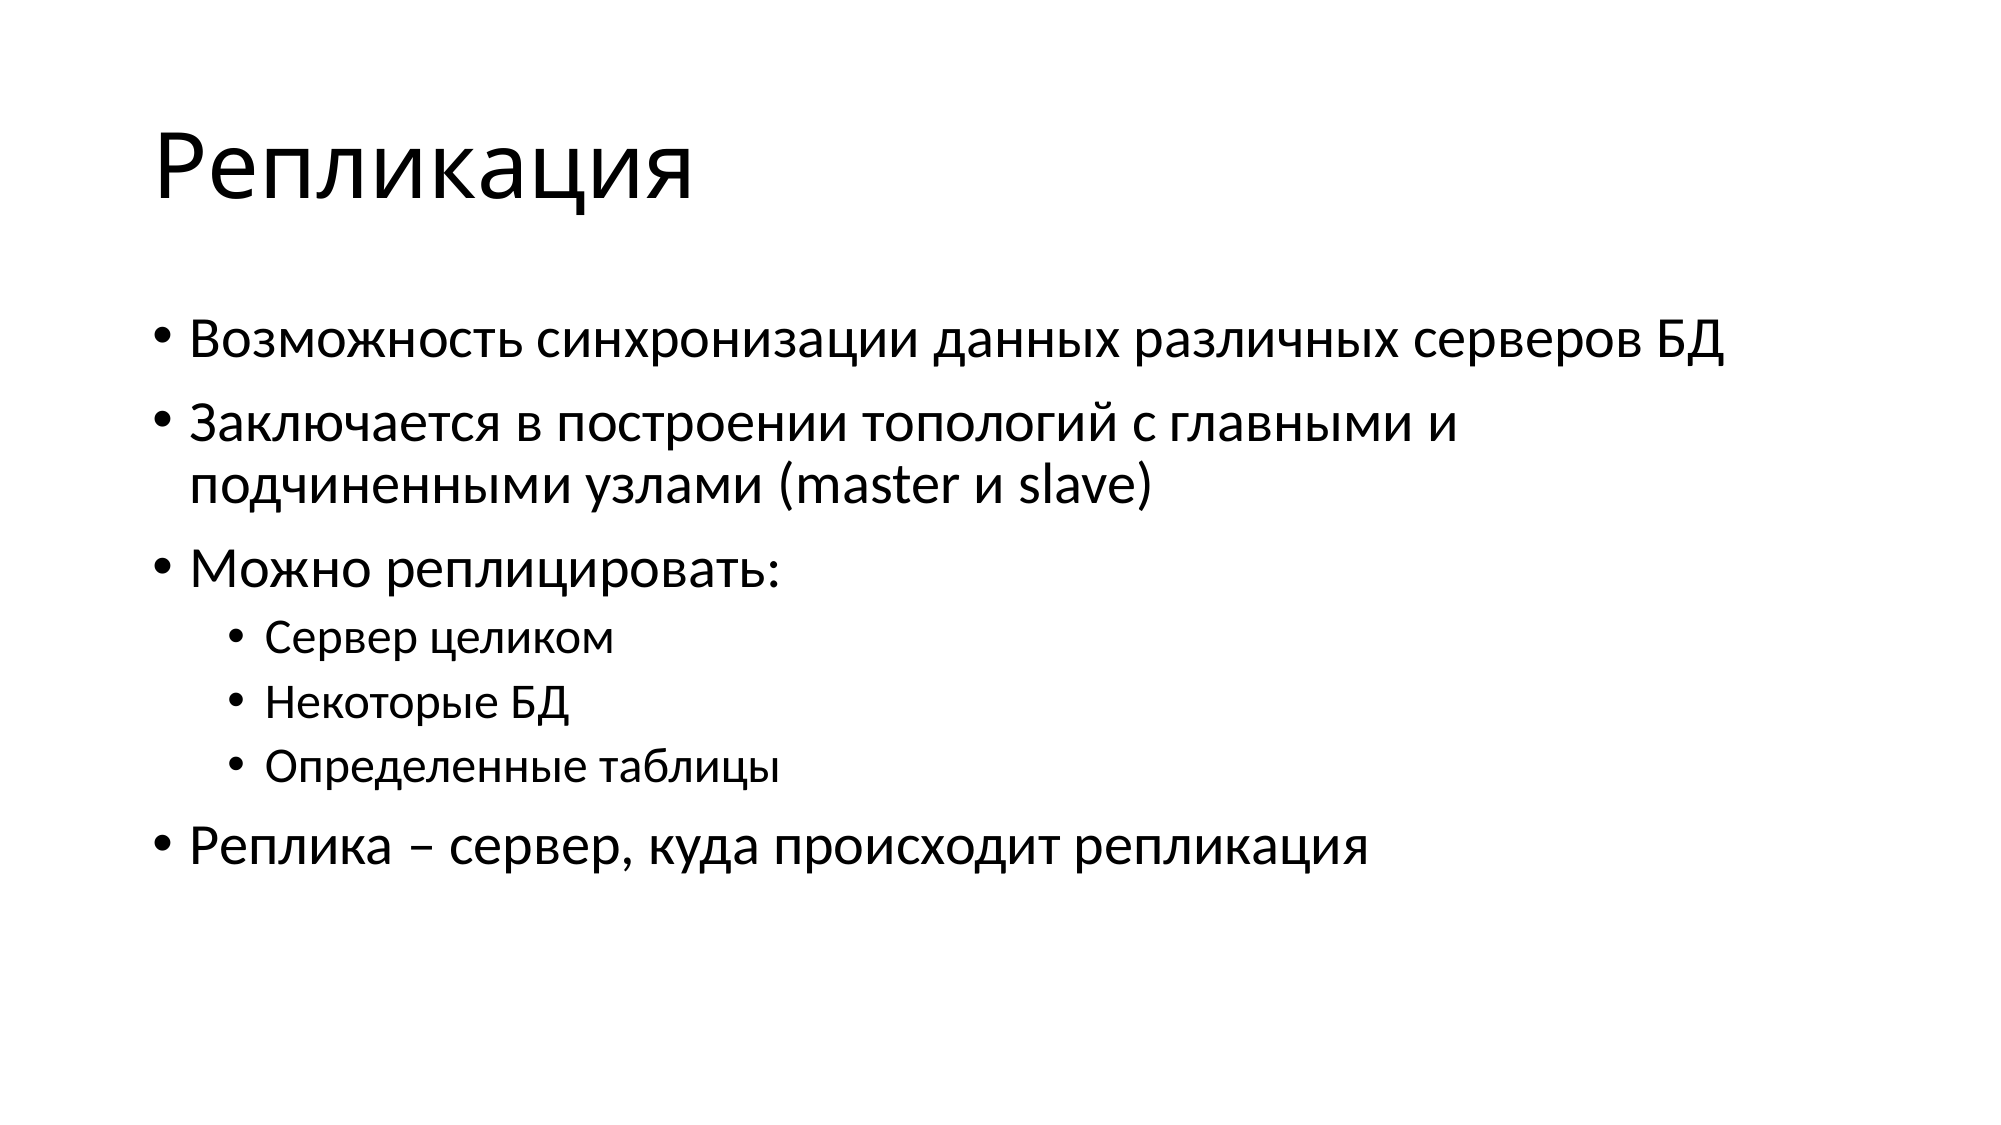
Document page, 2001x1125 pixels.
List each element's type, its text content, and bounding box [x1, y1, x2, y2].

title Репликация [137, 59, 1863, 278]
list Возможность синхронизации данных различных серверов БД Заключается в построении топологий с главными и подчиненными узлами (master и slave) Можно реплицировать: Сервер целиком Некоторые БД Определенные таблицы Реплика – сервер, куда происходит репликация [137, 299, 1863, 1014]
